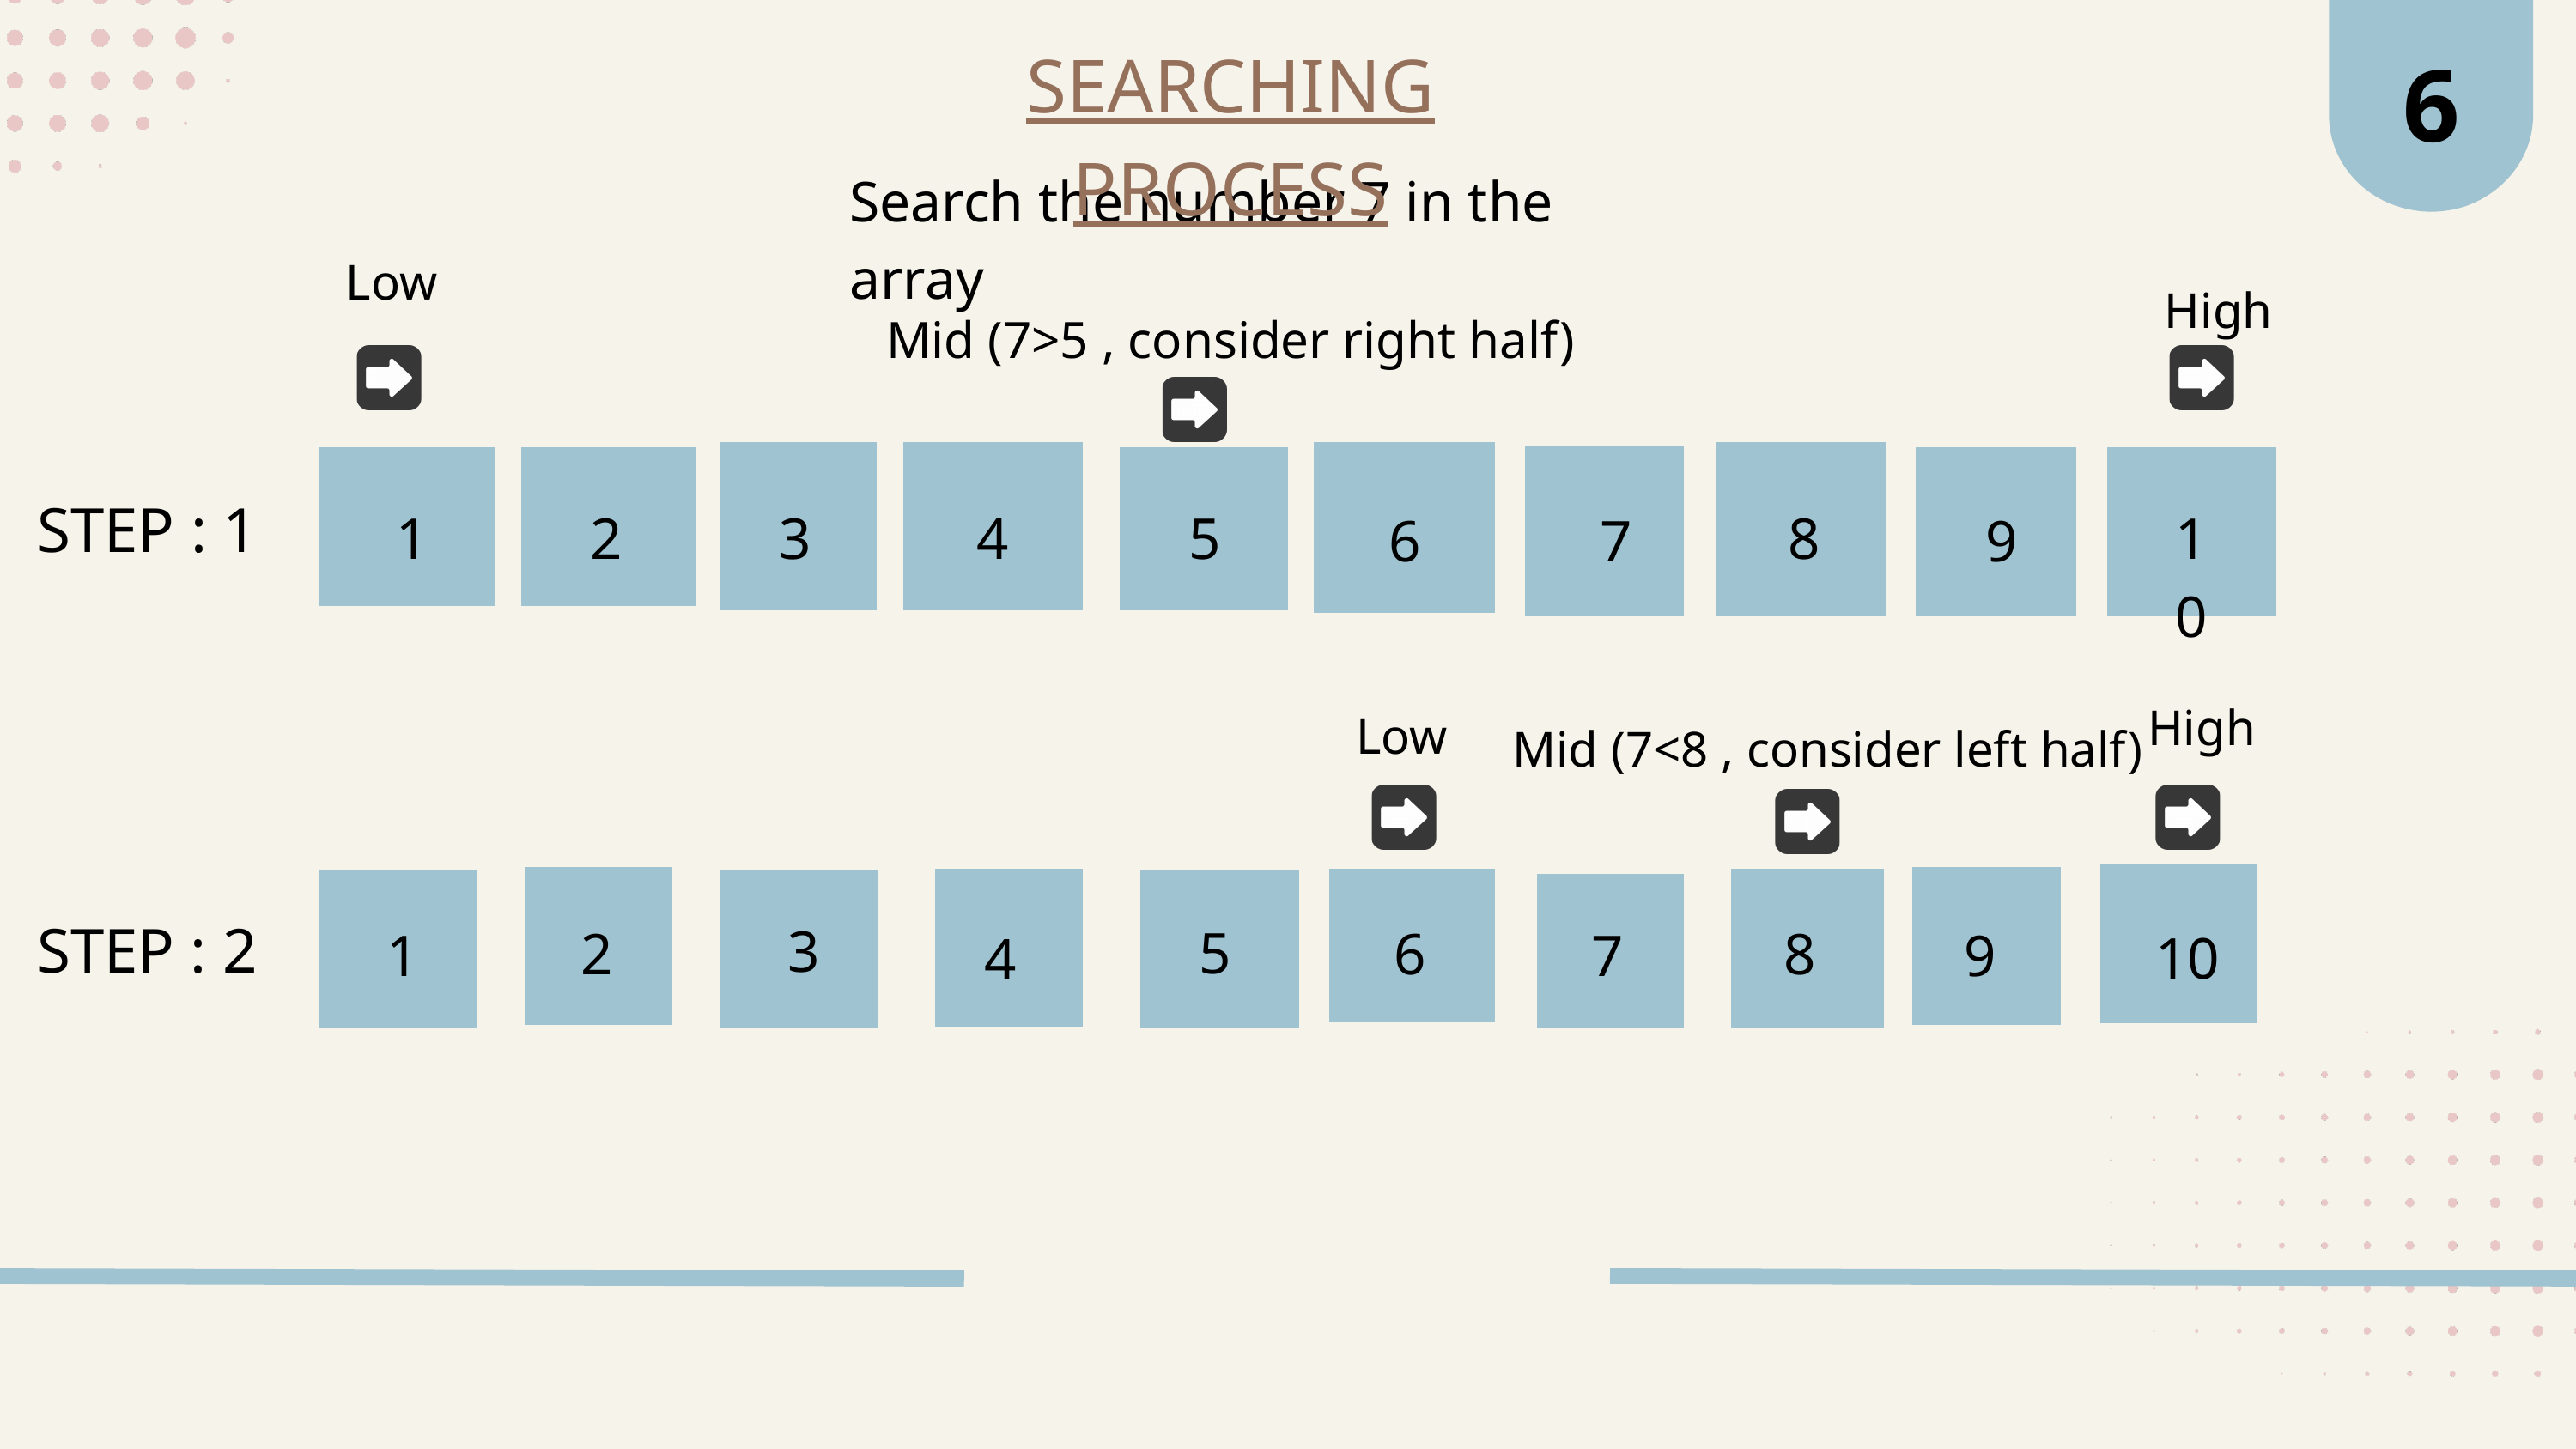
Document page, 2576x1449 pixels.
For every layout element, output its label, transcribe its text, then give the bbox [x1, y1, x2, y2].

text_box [934, 868, 1084, 1028]
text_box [902, 441, 1084, 610]
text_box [2106, 446, 2277, 617]
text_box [2100, 864, 2258, 1023]
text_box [1911, 866, 2061, 1026]
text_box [1916, 446, 2076, 617]
text_box [2155, 785, 2221, 850]
text_box [1775, 789, 1840, 854]
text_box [1536, 873, 1685, 1028]
text_box SEARCHING PROCESS [902, 25, 1558, 231]
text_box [720, 441, 877, 610]
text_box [319, 446, 496, 607]
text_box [1715, 441, 1887, 617]
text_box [319, 869, 478, 1028]
text_box Mid (7>5 , consider right half) [745, 298, 1716, 369]
text_box [0, 0, 235, 212]
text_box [1328, 868, 1495, 1022]
text_box [1162, 377, 1227, 442]
text_box High [1734, 270, 2576, 338]
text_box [720, 869, 878, 1028]
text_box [1730, 868, 1884, 1028]
text_box [2026, 1028, 2576, 1377]
text_box Low [917, 695, 1887, 764]
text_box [1120, 446, 1289, 610]
text_box [356, 345, 422, 410]
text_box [524, 866, 673, 1026]
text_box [1139, 869, 1299, 1028]
text_box [1371, 785, 1437, 850]
text_box Search the number 7 in the array [849, 155, 1662, 298]
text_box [1524, 445, 1685, 617]
text_box STEP : 1 [0, 479, 314, 565]
text_box 10 [2175, 622, 2226, 649]
text_box [2169, 345, 2234, 410]
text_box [520, 446, 696, 607]
text_box High [1716, 687, 2576, 755]
text_box STEP : 2 [14, 900, 282, 985]
text_box Mid (7<8 , consider left half) [1343, 755, 2313, 777]
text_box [2320, 0, 2542, 212]
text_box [1313, 441, 1495, 614]
text_box Low [0, 241, 877, 310]
